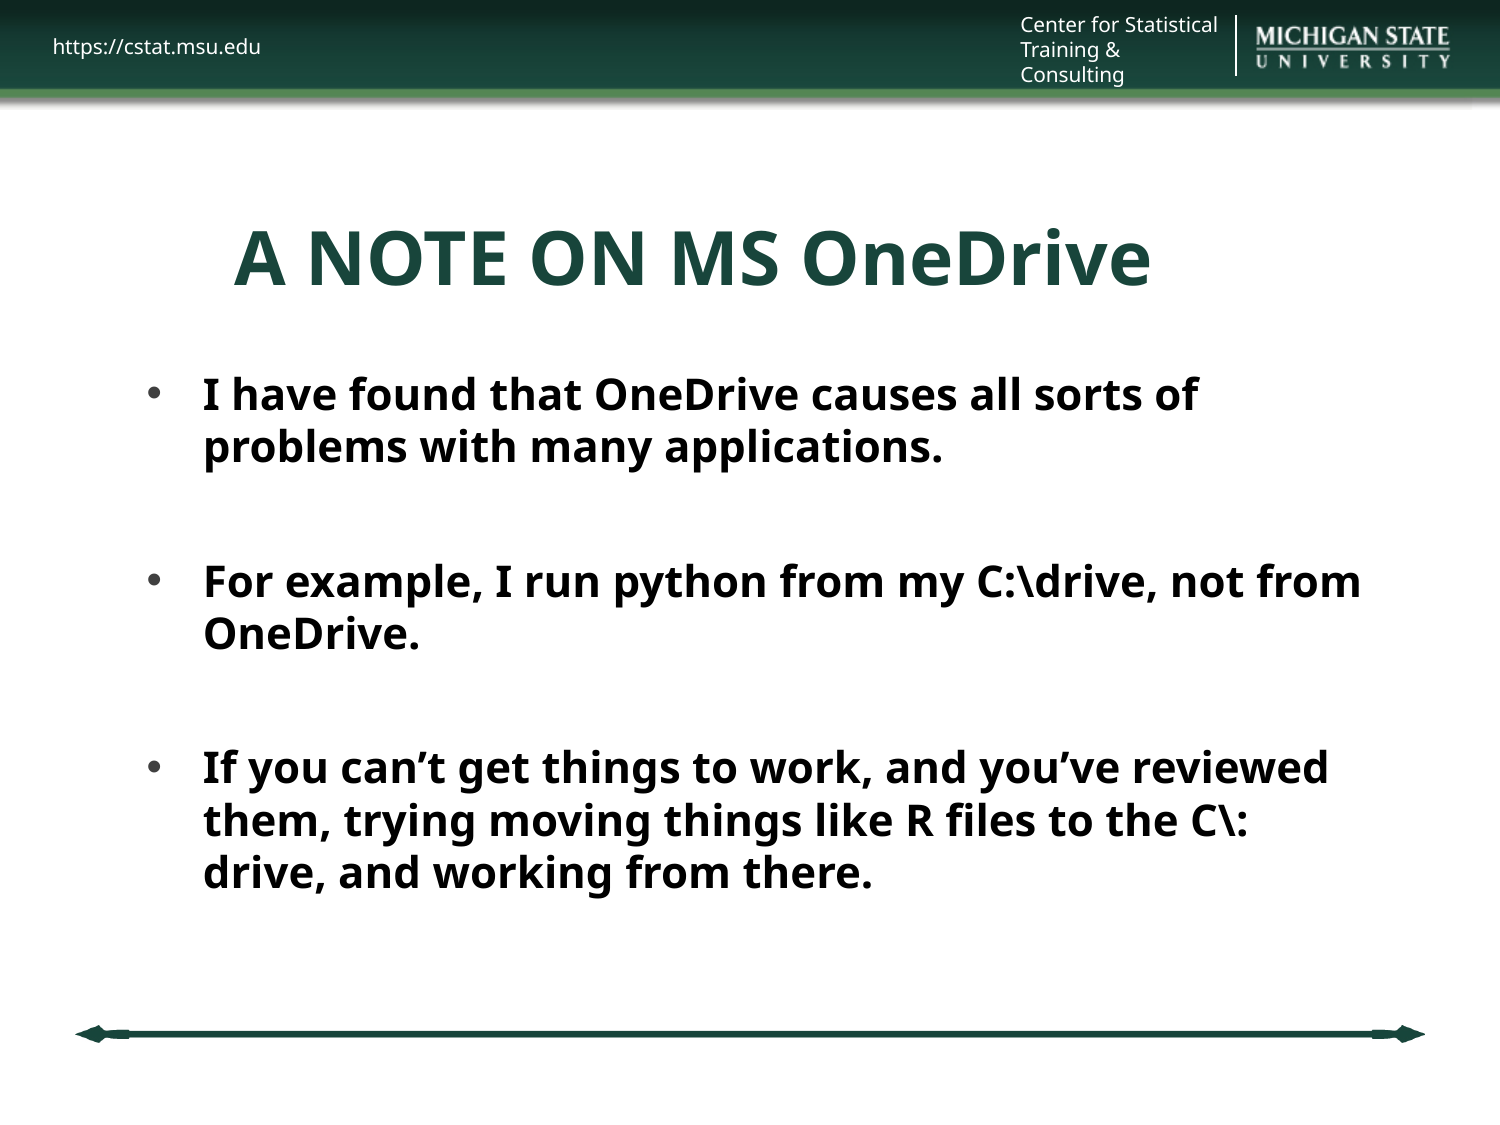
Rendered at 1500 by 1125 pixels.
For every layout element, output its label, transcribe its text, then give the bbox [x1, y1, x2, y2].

picture [75, 1025, 1425, 1043]
list I have found that OneDrive causes all sorts of problems with many applications. For example, I run python from my C:\drive, not from OneDrive. If you can’t get things to work, and you’ve reviewed them, trying moving things like R files to the C\: drive, and working from there. [79, 450, 1384, 956]
picture [0, 0, 1500, 110]
title A NOTE ON MS OneDrive [168, 162, 1219, 348]
